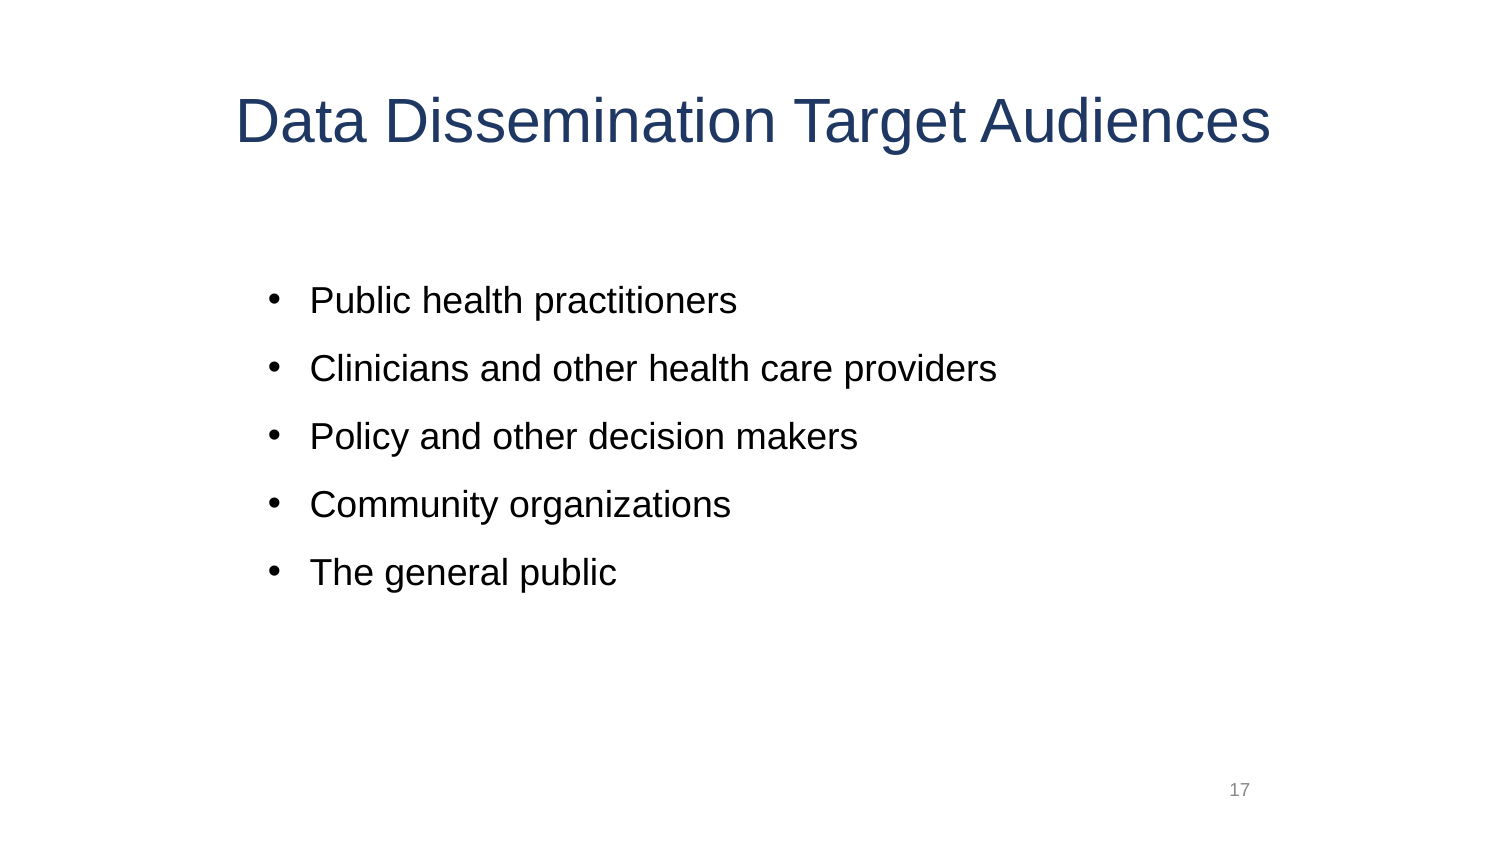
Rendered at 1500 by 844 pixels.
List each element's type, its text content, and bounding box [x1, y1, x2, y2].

title Data Dissemination Target Audiences [233, 78, 1274, 221]
text_box 17 [1227, 776, 1252, 801]
text_box Public health practitioners Clinicians and other health care providers Policy and other decision makers Community organizations The general public [265, 221, 1002, 593]
